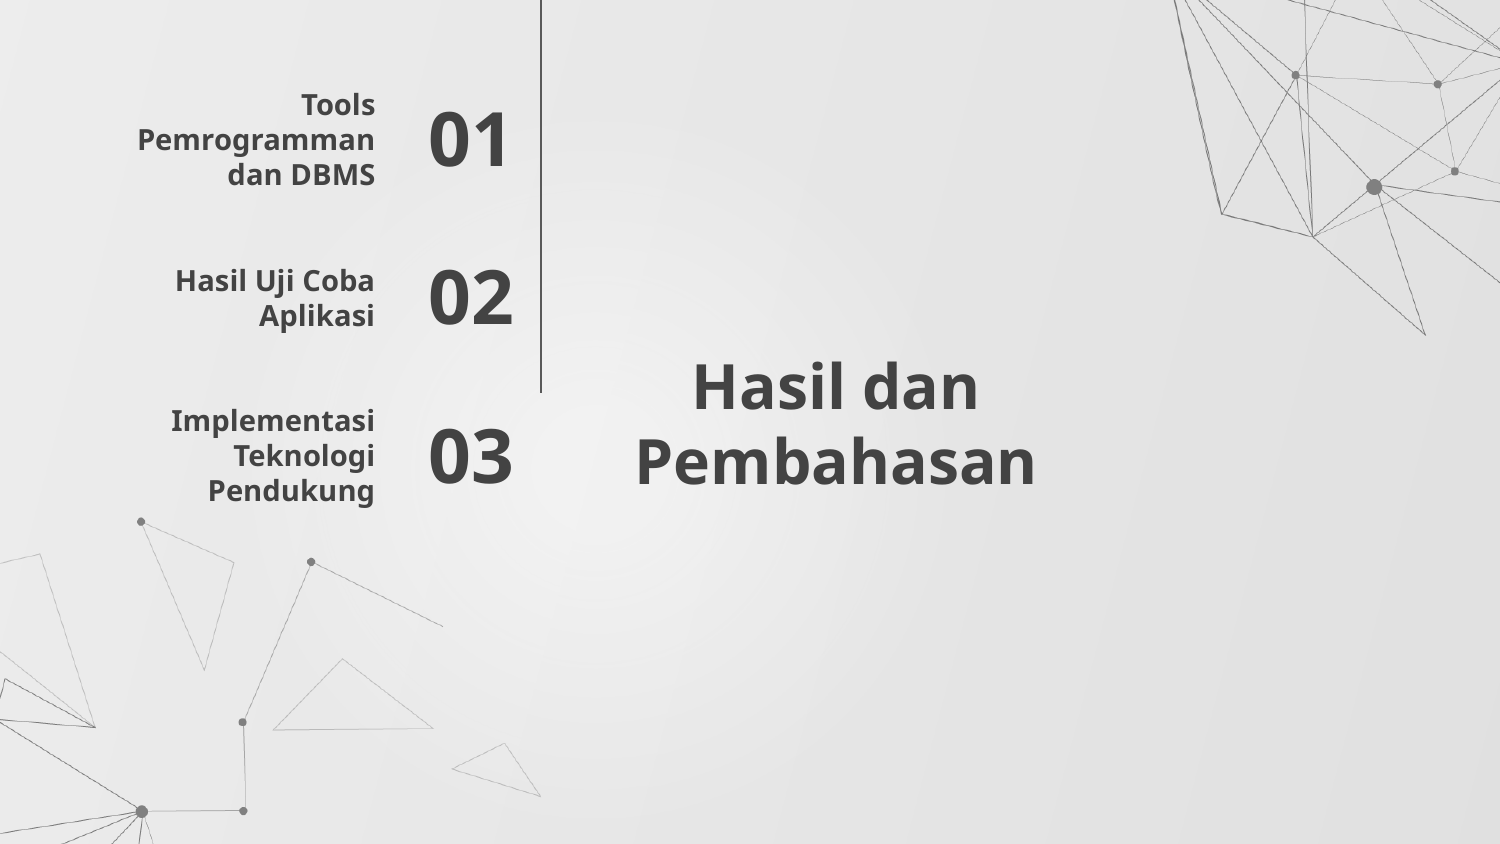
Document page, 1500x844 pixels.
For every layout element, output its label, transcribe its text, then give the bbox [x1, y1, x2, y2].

title Hasil dan Pembahasan [555, 344, 1118, 500]
title 01 [347, 89, 530, 185]
title Implementasi Teknologi Pendukung [66, 407, 391, 503]
title Hasil Uji Coba Aplikasi [66, 249, 391, 345]
title Tools Pemrogramman dan DBMS [66, 91, 391, 186]
picture [0, 0, 1500, 844]
title 02 [347, 247, 530, 343]
title 03 [347, 406, 530, 501]
